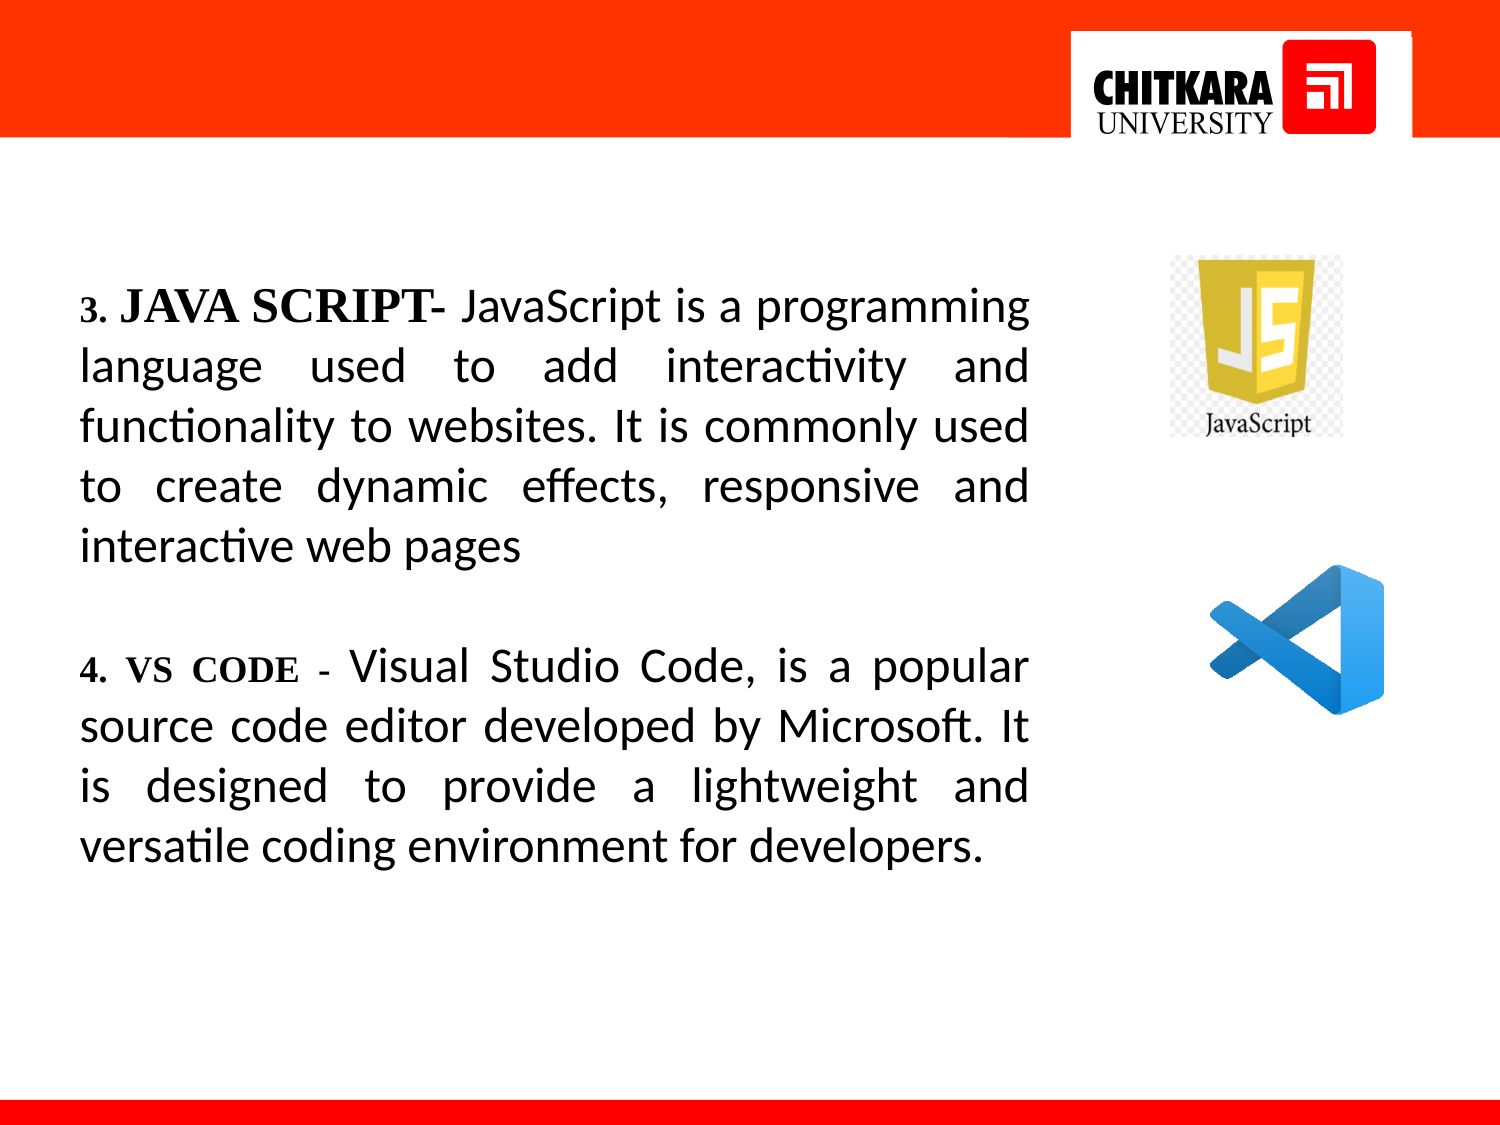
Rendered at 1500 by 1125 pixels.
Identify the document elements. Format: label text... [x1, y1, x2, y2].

picture [1210, 564, 1384, 716]
picture [1170, 255, 1343, 437]
text_box 3. JAVA SCRIPT- JavaScript is a programming language used to add interactivity and functionality to websites. It is commonly used to create dynamic effects, responsive and interactive web pages 4. VS CODE - Visual Studio Code, is a popular source code editor developed by Microsoft. It is designed to provide a lightweight and versatile coding environment for developers. [64, 219, 1046, 940]
picture [1074, 37, 1391, 138]
